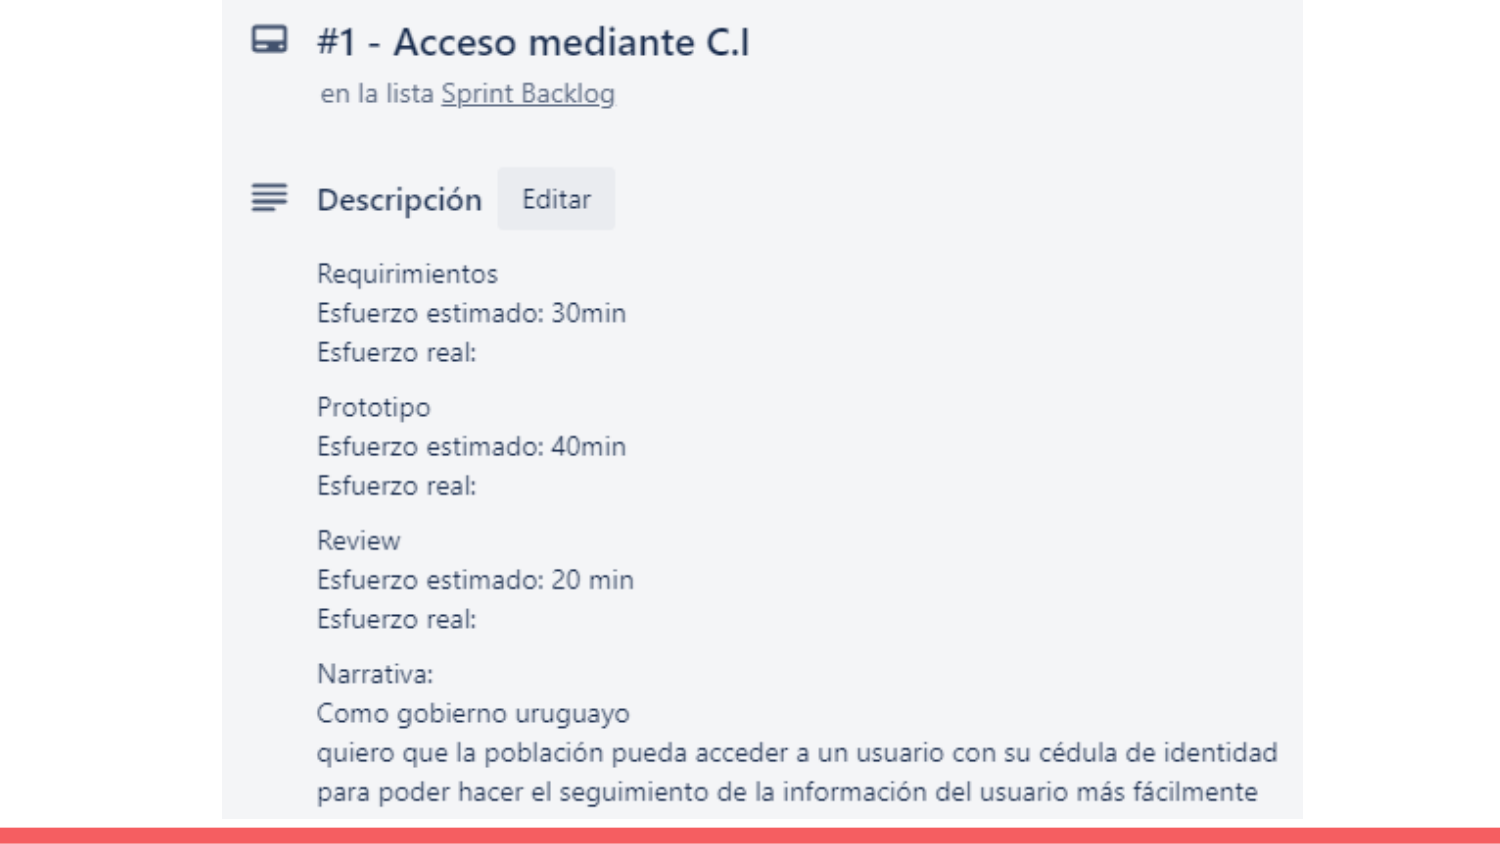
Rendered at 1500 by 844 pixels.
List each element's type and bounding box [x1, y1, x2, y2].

picture [221, 0, 1304, 819]
